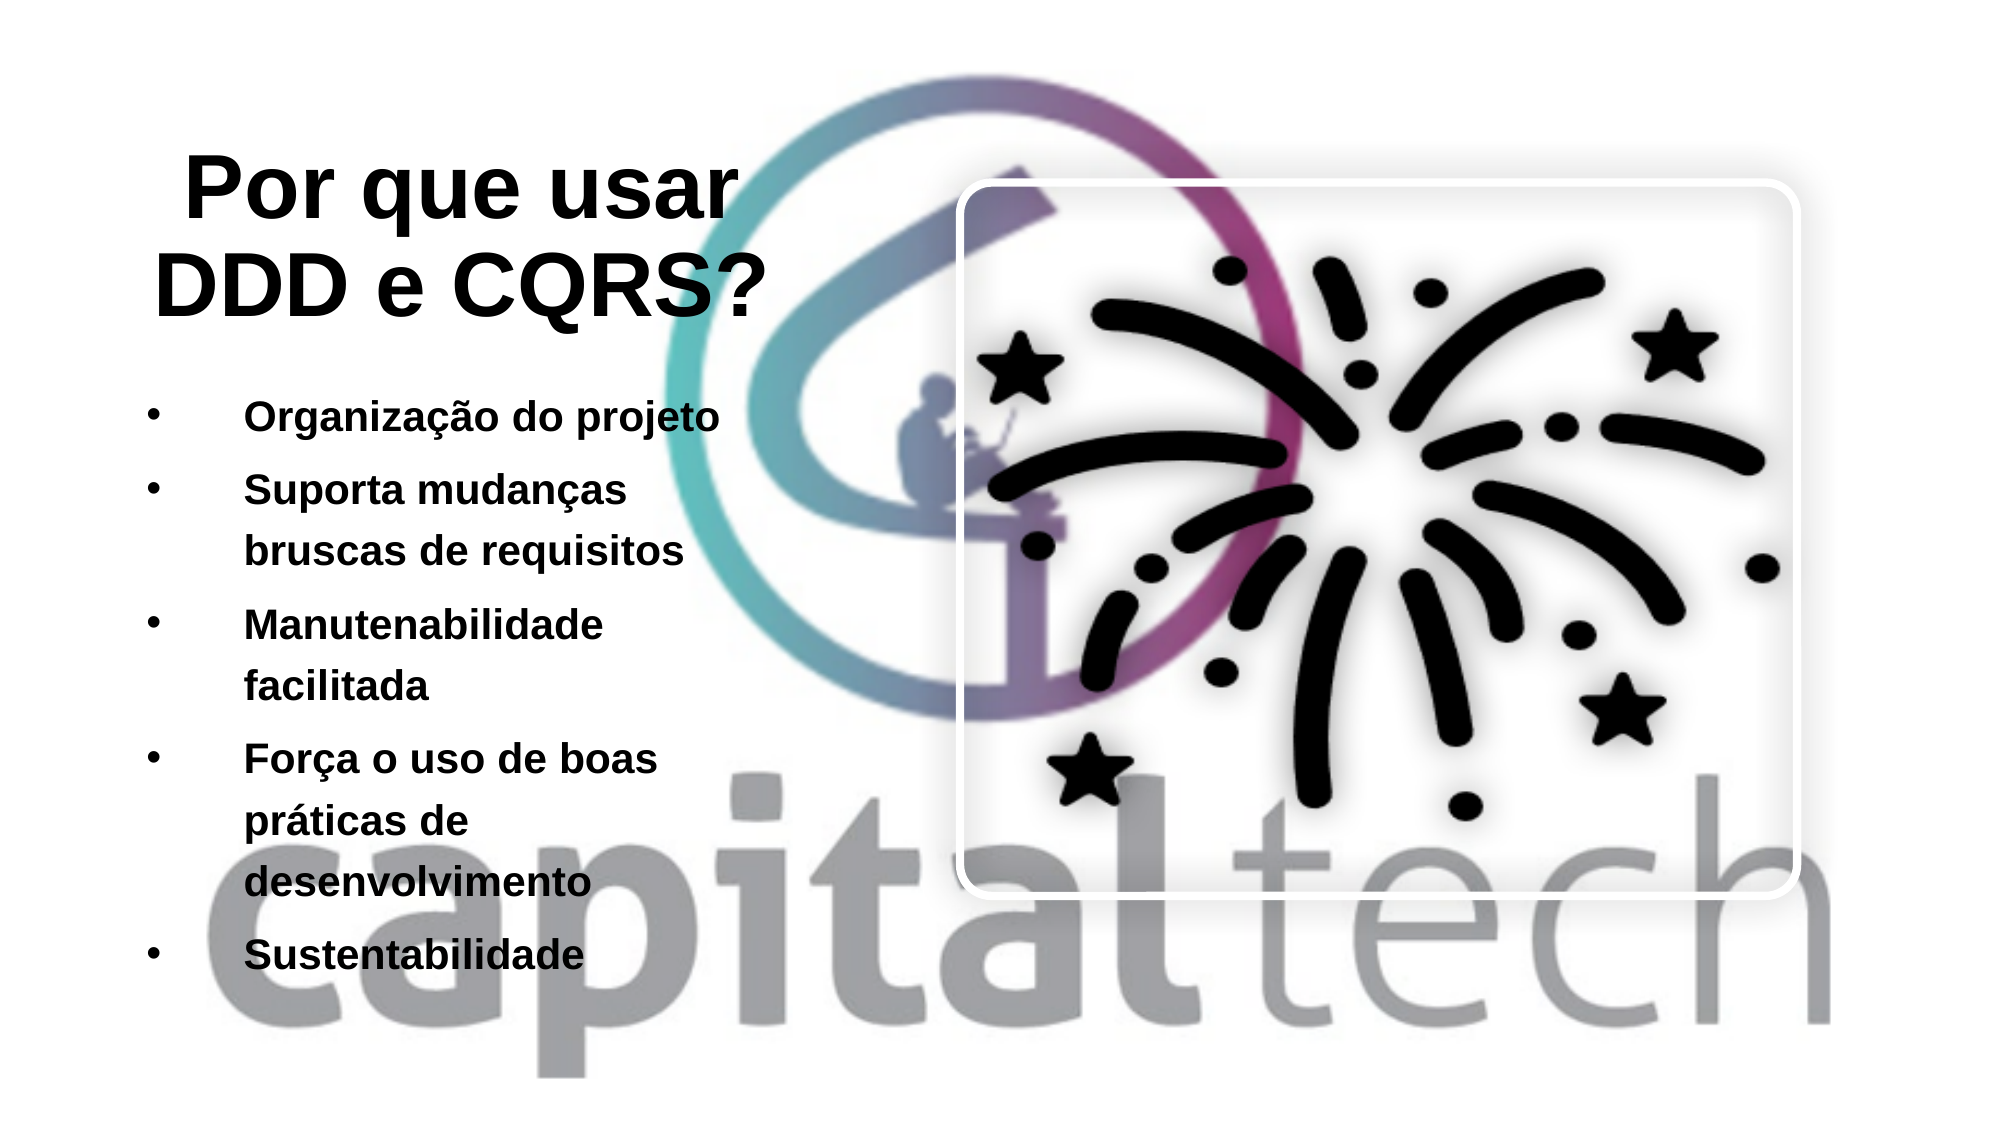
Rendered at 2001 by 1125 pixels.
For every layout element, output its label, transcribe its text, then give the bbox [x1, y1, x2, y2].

text_box Por que usar DDD e CQRS? [135, 132, 789, 370]
picture [959, 182, 1798, 896]
text_box Organização do projeto Suporta mudanças bruscas de requisitos Manutenabilidade facilitada Força o uso de boas práticas de desenvolvimento Sustentabilidade [131, 370, 789, 993]
